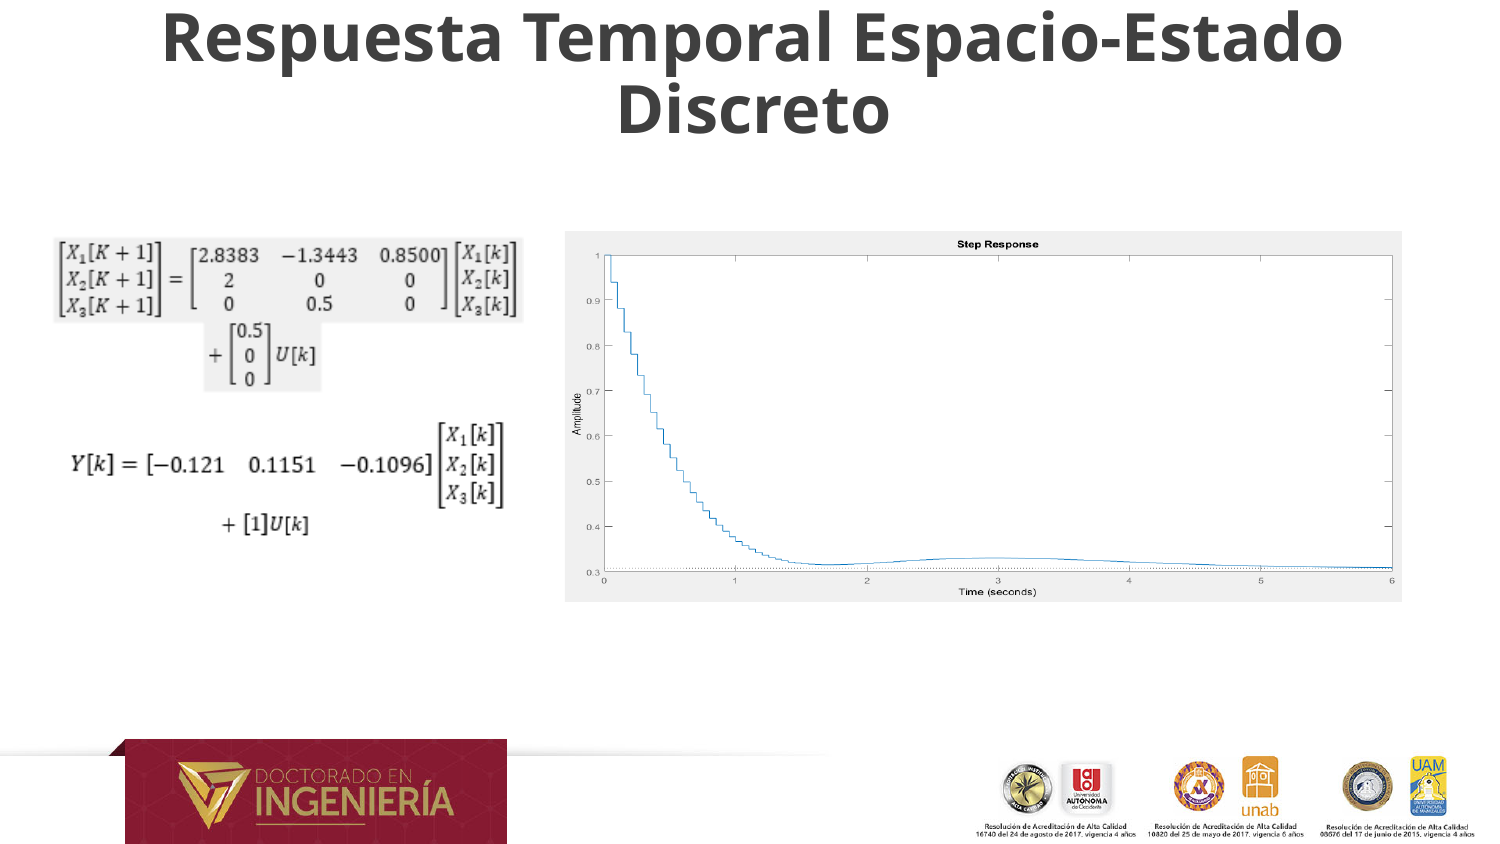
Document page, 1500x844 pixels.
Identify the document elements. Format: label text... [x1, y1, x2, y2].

title Respuesta Temporal Espacio-Estado Discreto [34, 15, 1473, 138]
picture [0, 0, 1500, 844]
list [47, 231, 524, 556]
